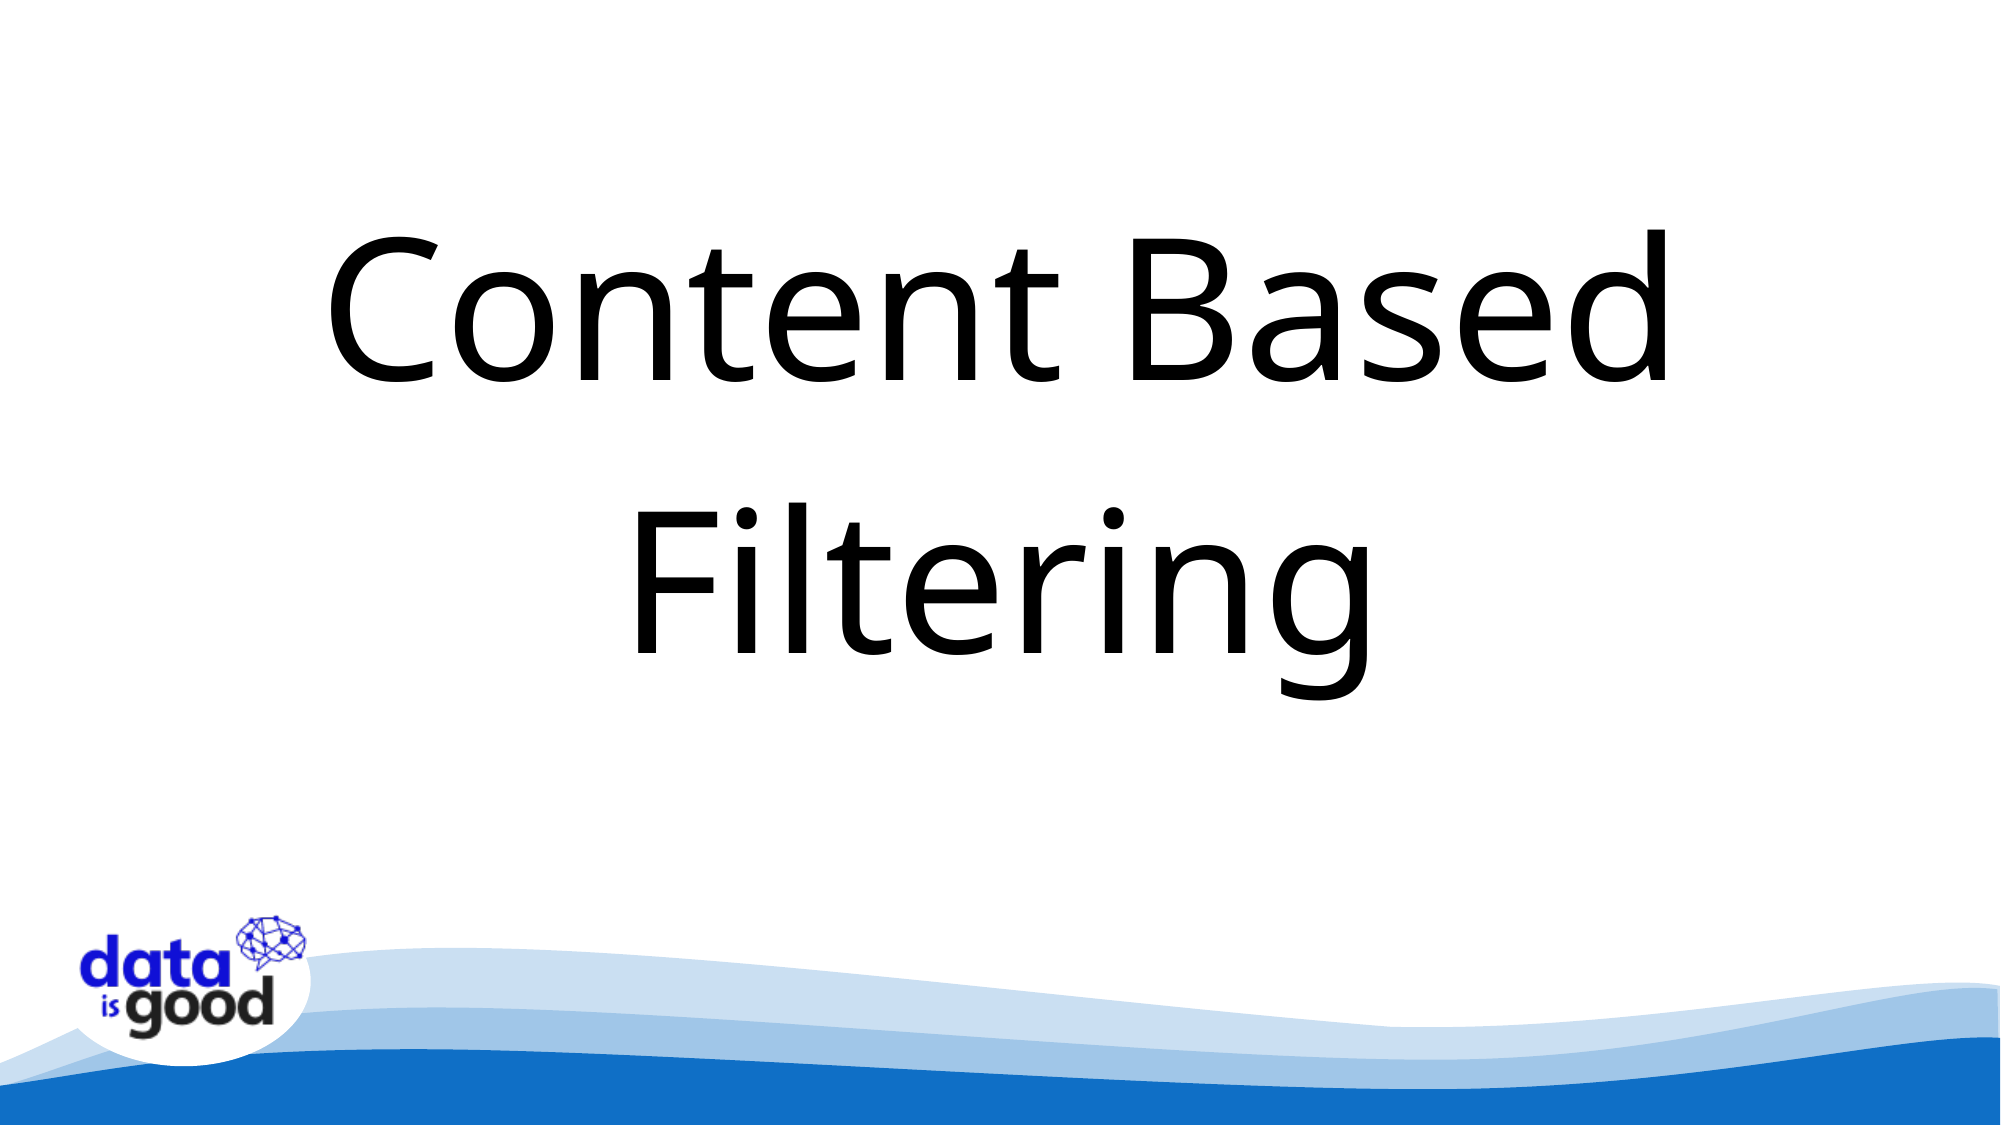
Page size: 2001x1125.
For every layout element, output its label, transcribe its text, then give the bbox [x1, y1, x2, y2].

text_box Content Based Filtering [79, 229, 1924, 708]
picture [78, 913, 307, 1072]
